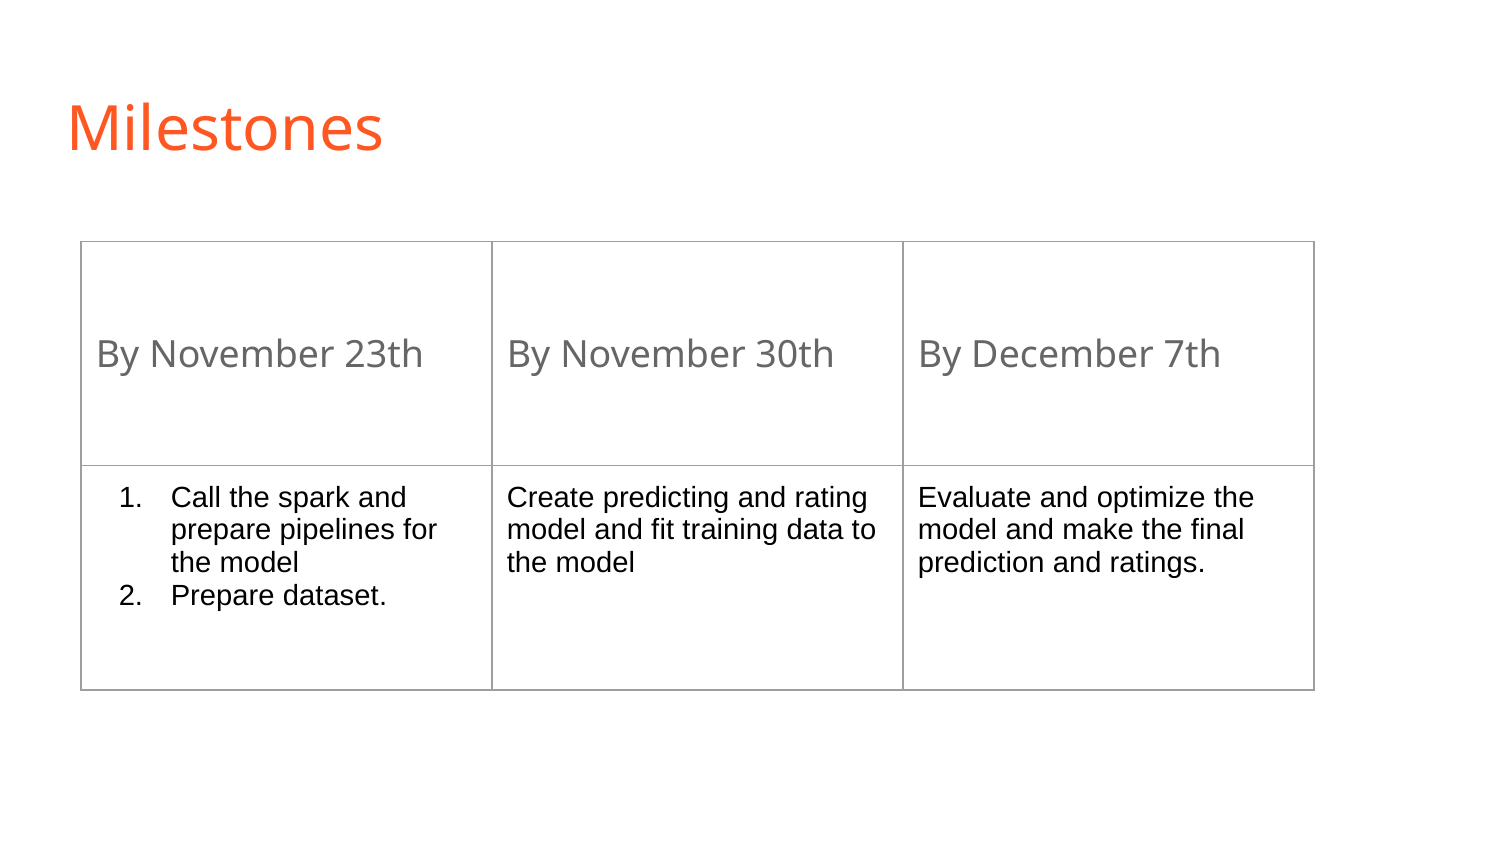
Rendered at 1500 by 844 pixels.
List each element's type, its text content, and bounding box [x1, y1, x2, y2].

table_cell Call the spark and prepare pipelines for the model Prepare dataset. [82, 466, 491, 689]
table_cell Create predicting and rating model and fit training data to the model [493, 466, 902, 689]
table_header By November 23th [82, 242, 491, 465]
table_header By December 7th [904, 242, 1313, 465]
table_header By November 30th [493, 242, 902, 465]
table_cell Evaluate and optimize the model and make the final prediction and ratings. [904, 466, 1313, 689]
title Milestones [51, 72, 1449, 167]
